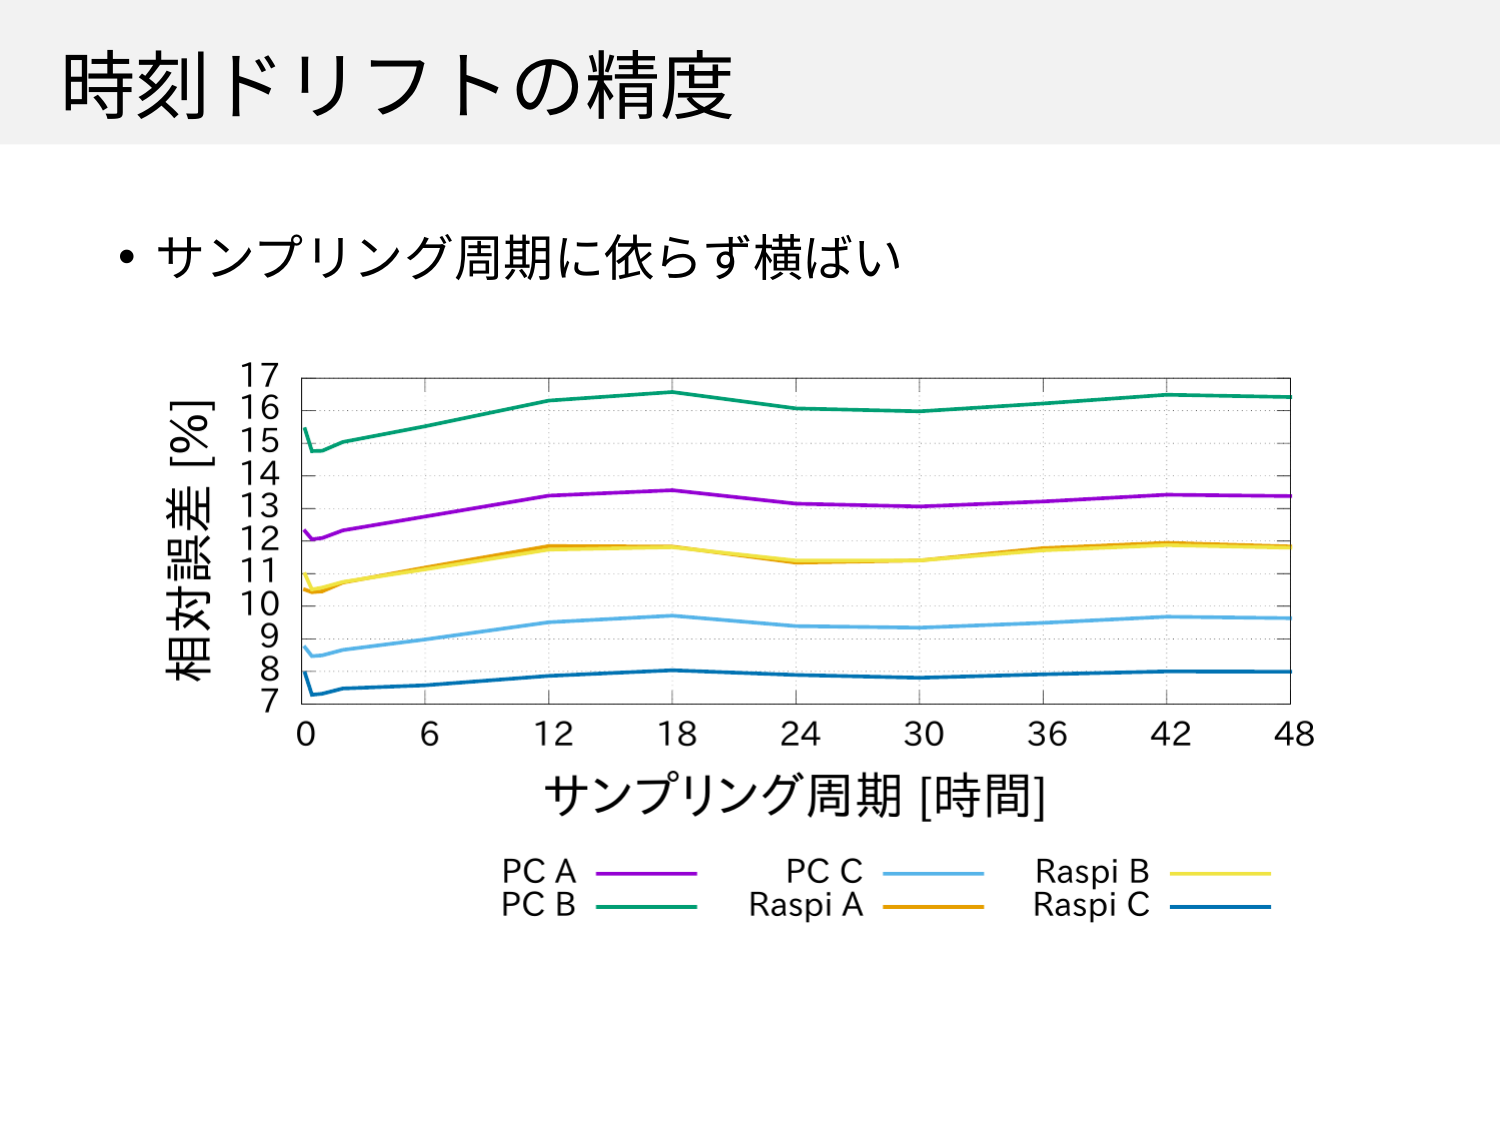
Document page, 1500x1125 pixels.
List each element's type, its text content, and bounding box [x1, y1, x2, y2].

list サンプリング周期に依らず横ばい [103, 203, 1397, 1014]
title 時刻ドリフトの精度 [45, 0, 1455, 145]
picture [164, 362, 1315, 924]
